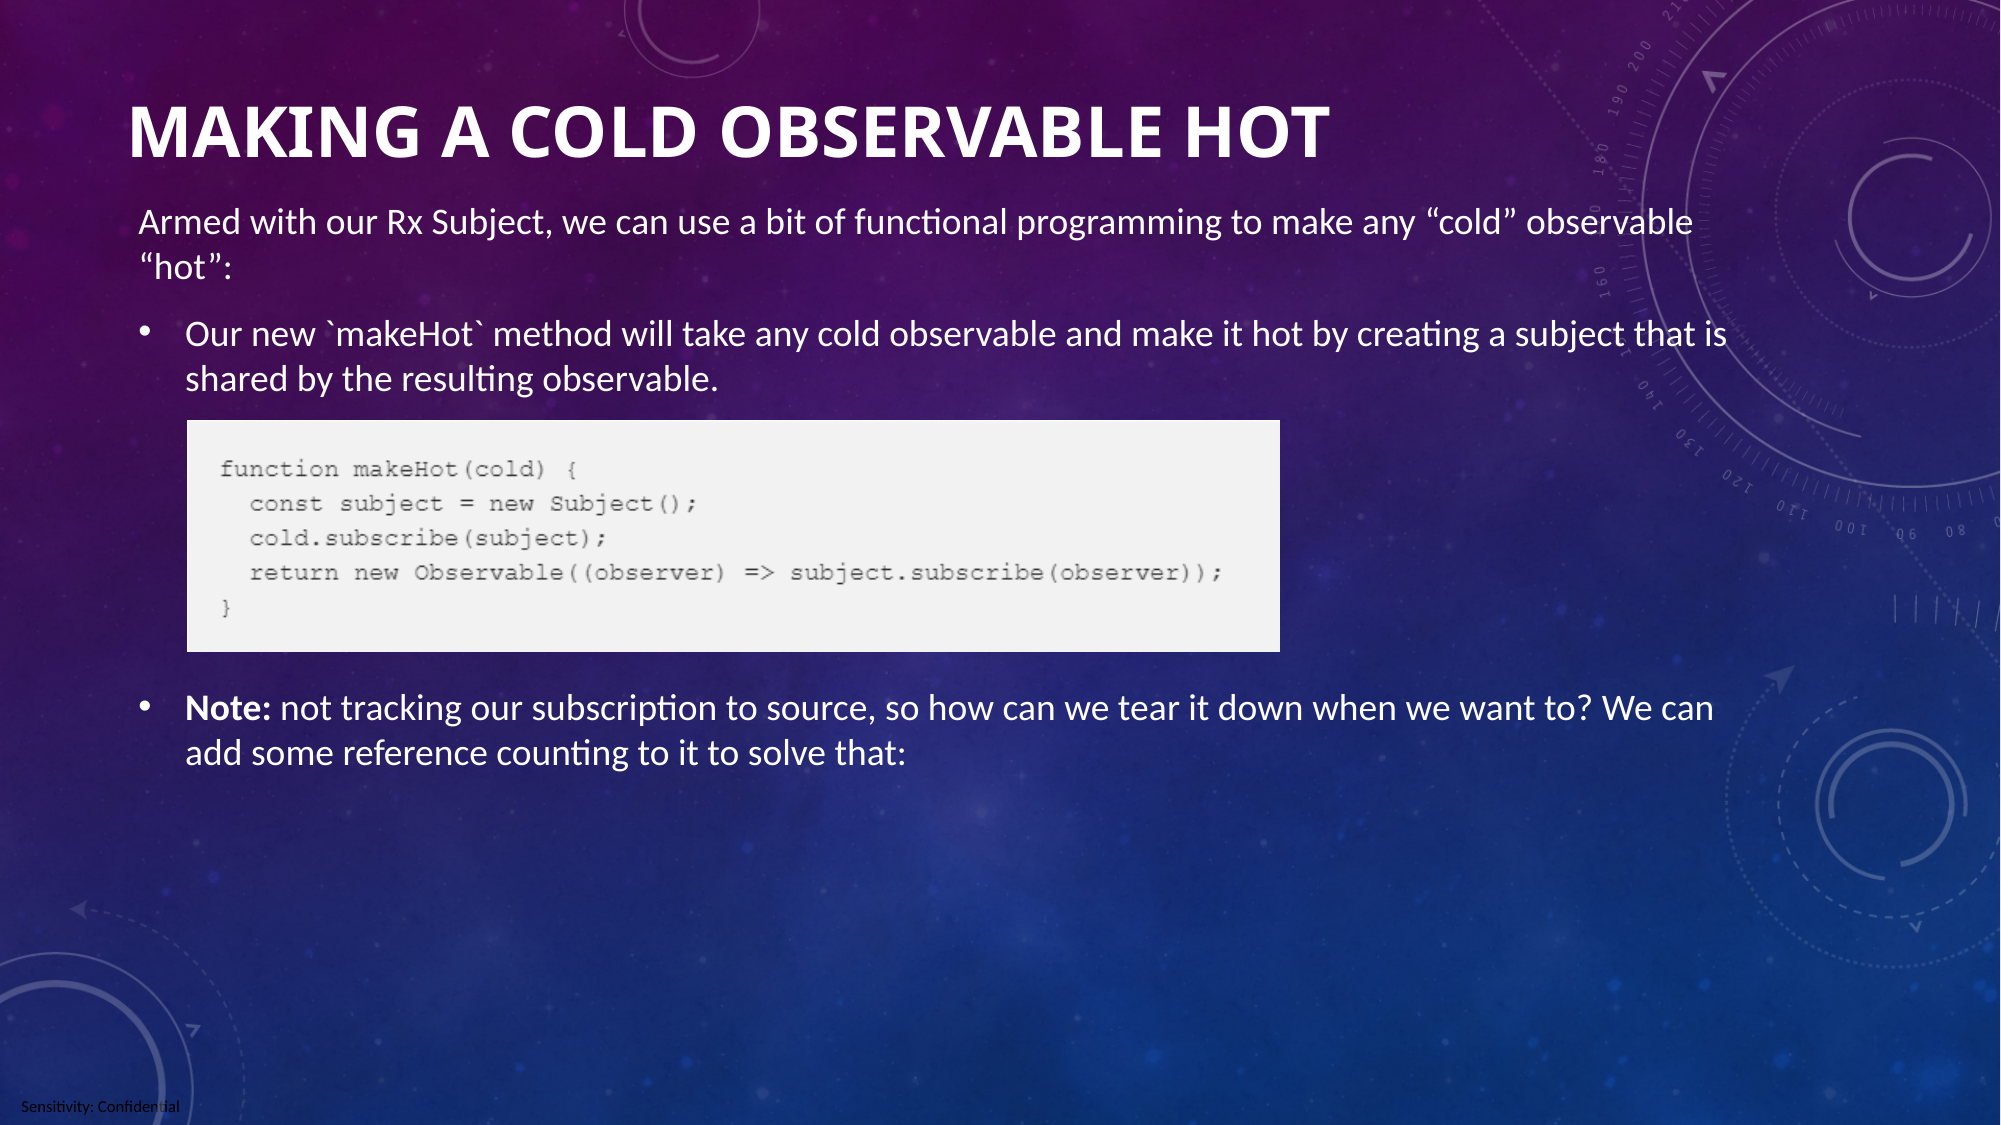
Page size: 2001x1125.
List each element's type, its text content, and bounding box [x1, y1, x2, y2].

list Armed with our Rx Subject, we can use a bit of functional programming to make any “cold” observable “hot”: Our new `makeHot` method will take any cold observable and make it hot by creating a subject that is shared by the resulting observable. Note: not tracking our subscription to source, so how can we tear it down when we want to? We can add some reference counting to it to solve that: [123, 152, 1786, 818]
picture [0, 0, 2001, 1125]
title Making A Cold Observable Hot [111, 79, 1774, 180]
